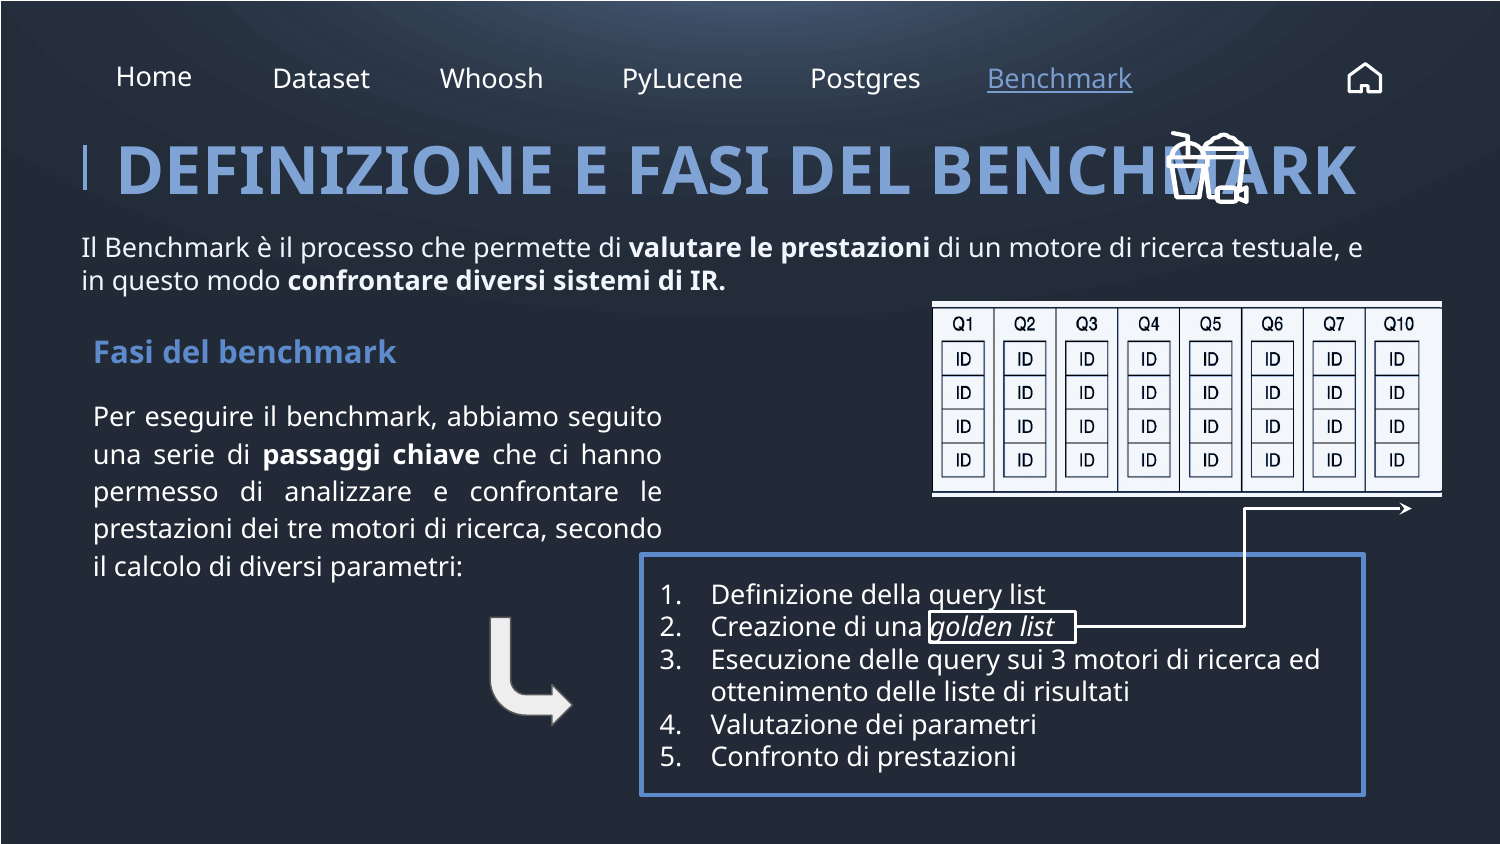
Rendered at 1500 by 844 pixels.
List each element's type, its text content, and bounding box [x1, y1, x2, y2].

text_box [929, 611, 1076, 643]
picture [2, 2, 1500, 844]
title DEFINIZIONE E FASI DEL BENCHMARK [100, 120, 1469, 215]
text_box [1075, 508, 1413, 628]
text_box [1166, 131, 1249, 204]
text_box Fasi del benchmark Per eseguire il benchmark, abbiamo seguito una serie di passaggi chiave che ci hanno permesso di analizzare e confrontare le prestazioni dei tre motori di ricerca, secondo il calcolo di diversi parametri: [77, 323, 678, 612]
text_box [678, 554, 1070, 562]
text_box [490, 617, 573, 726]
text_box [1349, 63, 1381, 92]
text_box Definizione della query list Creazione di una golden list Esecuzione delle query sui 3 motori di ricerca ed ottenimento delle liste di risultati Valutazione dei parametri Confronto di prestazioni [620, 562, 1420, 787]
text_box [100, 51, 1150, 104]
text_box [641, 787, 1364, 795]
text_box Il Benchmark è il processo che permette di valutare le prestazioni di un motore di ricerca testuale, e in questo modo confrontare diversi sistemi di IR. [66, 182, 1381, 323]
